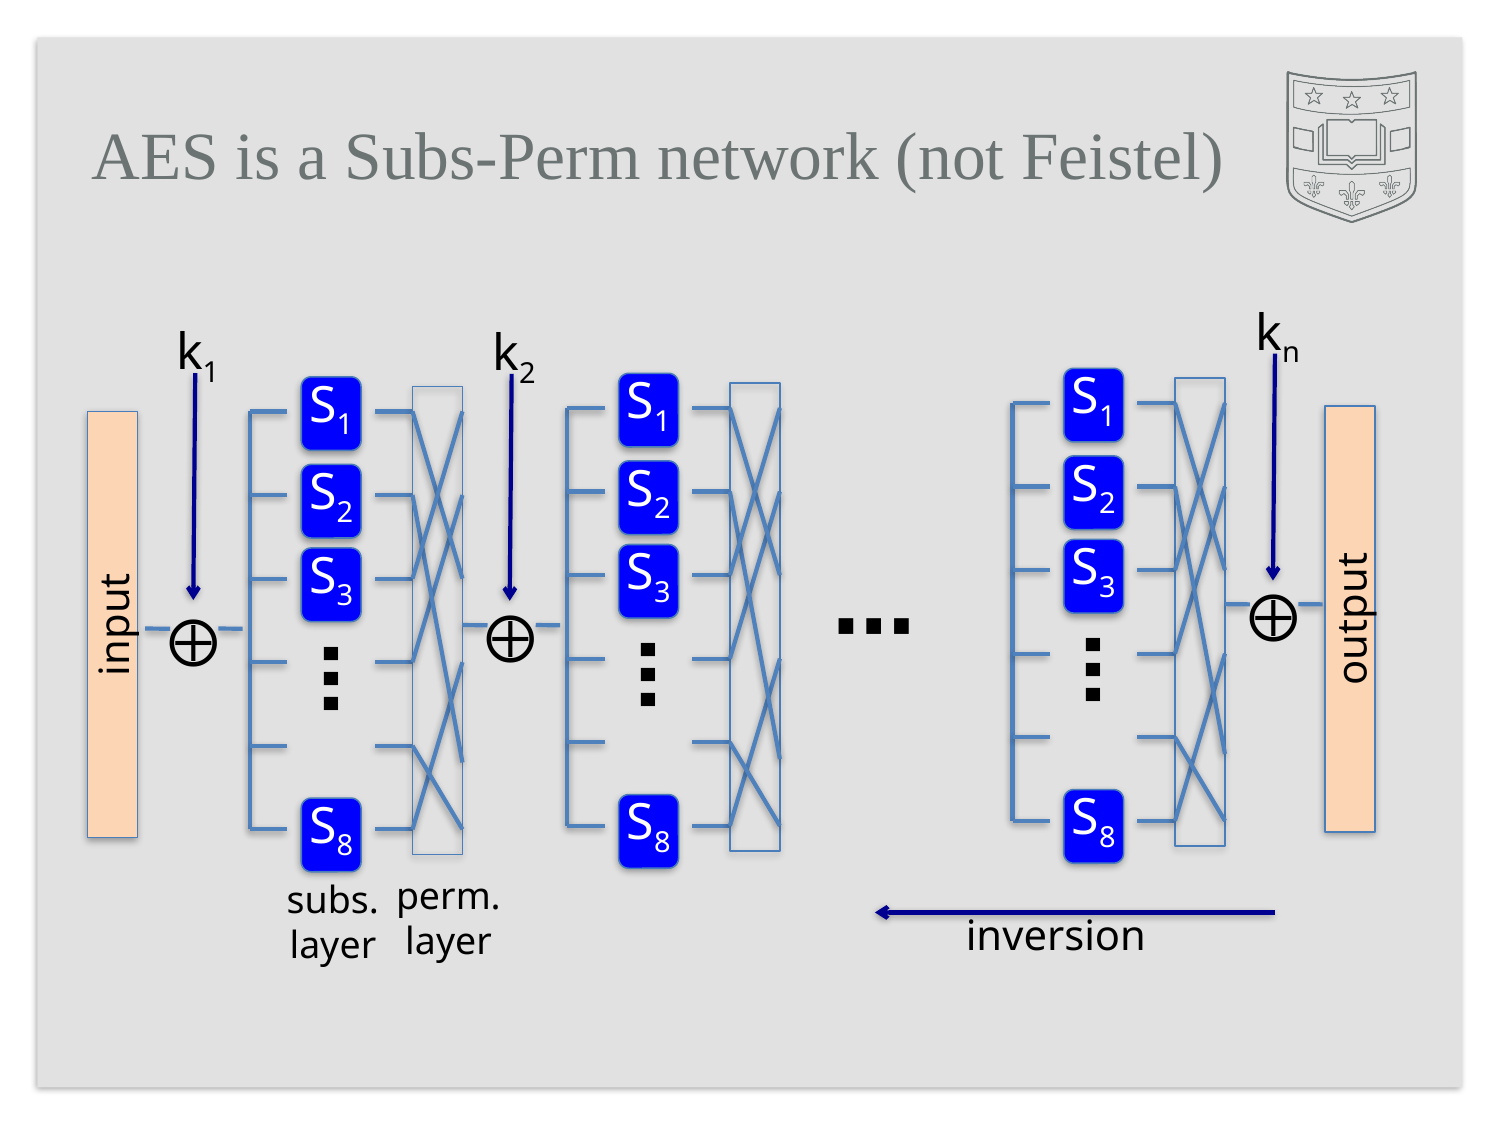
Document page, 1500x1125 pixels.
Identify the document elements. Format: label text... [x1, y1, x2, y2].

text_box perm. layer [381, 876, 516, 970]
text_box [462, 313, 781, 869]
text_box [144, 376, 458, 872]
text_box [874, 900, 1276, 967]
title AES is a Subs-Perm network (not Feistel) [76, 71, 1264, 233]
text_box output [1327, 405, 1376, 833]
picture [1286, 71, 1417, 223]
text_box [162, 312, 233, 601]
text_box subs. layer [271, 880, 394, 973]
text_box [837, 292, 1323, 864]
text_box input [87, 411, 138, 838]
